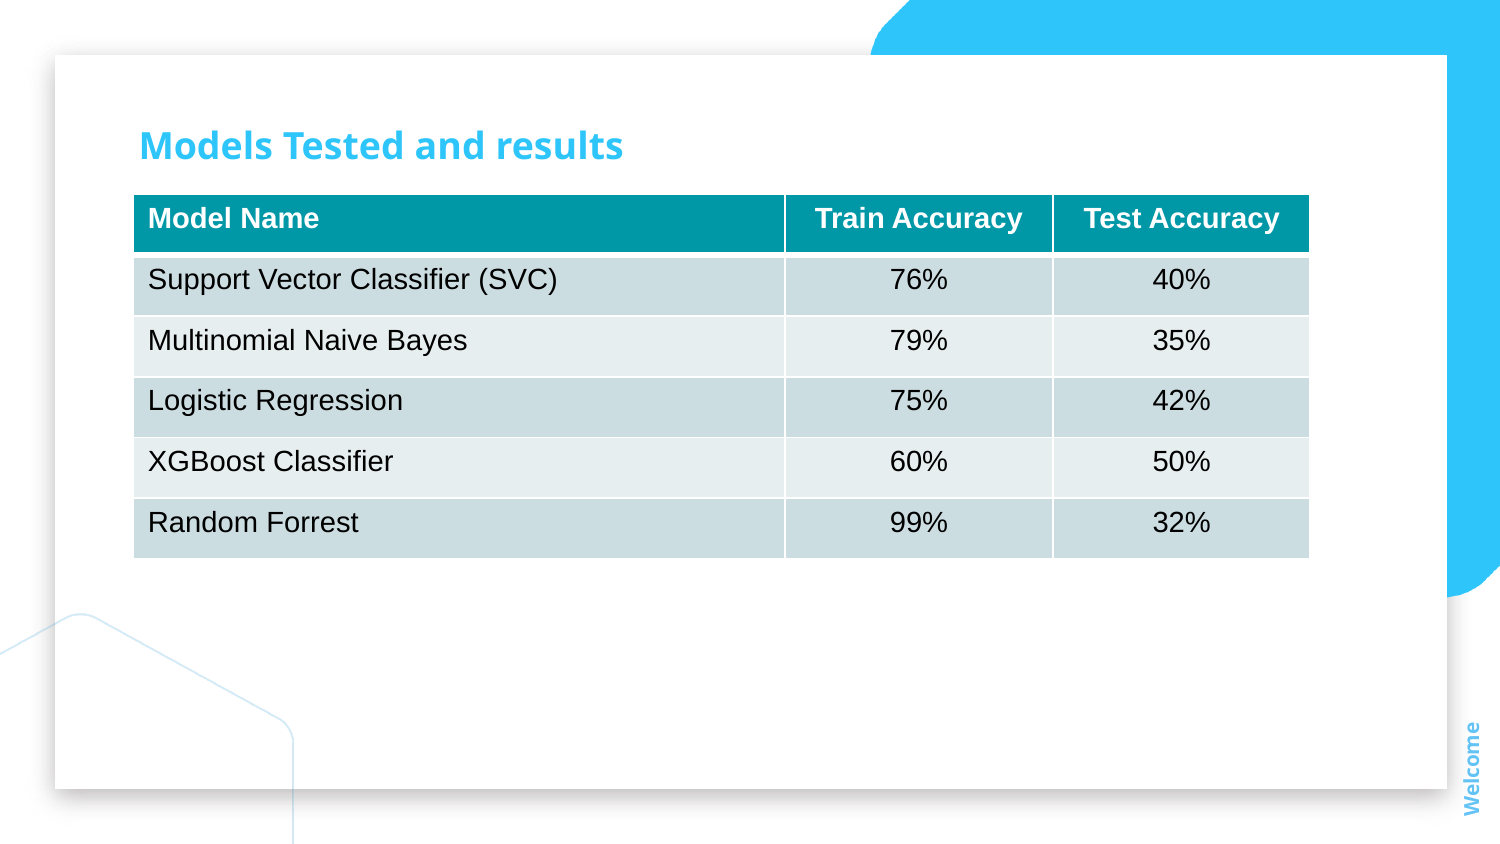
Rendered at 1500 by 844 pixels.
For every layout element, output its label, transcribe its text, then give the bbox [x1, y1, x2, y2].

picture [0, 0, 1500, 844]
table_cell Logistic Regression [134, 378, 784, 437]
table_cell Multinomial Naive Bayes [134, 317, 784, 376]
table_header Train Accuracy [786, 195, 1052, 252]
table_cell 40% [1054, 258, 1309, 315]
table_cell 60% [786, 438, 1052, 497]
table_header Test Accuracy [1054, 195, 1309, 252]
table_cell 50% [1054, 438, 1309, 497]
table_cell Support Vector Classifier (SVC) [134, 258, 784, 315]
table_cell Random Forrest [134, 499, 784, 558]
table_cell 42% [1054, 378, 1309, 437]
table_header Model Name [134, 195, 784, 252]
table_cell 99% [786, 499, 1052, 558]
table_cell XGBoost Classifier [134, 438, 784, 497]
text_box Welcome [1444, 580, 1497, 820]
table_cell 35% [1054, 317, 1309, 376]
table_cell 76% [786, 258, 1052, 315]
text_box Models Tested and results obtained [123, 84, 773, 177]
table_cell 79% [786, 317, 1052, 376]
table_cell 32% [1054, 499, 1309, 558]
table_cell 75% [786, 378, 1052, 437]
